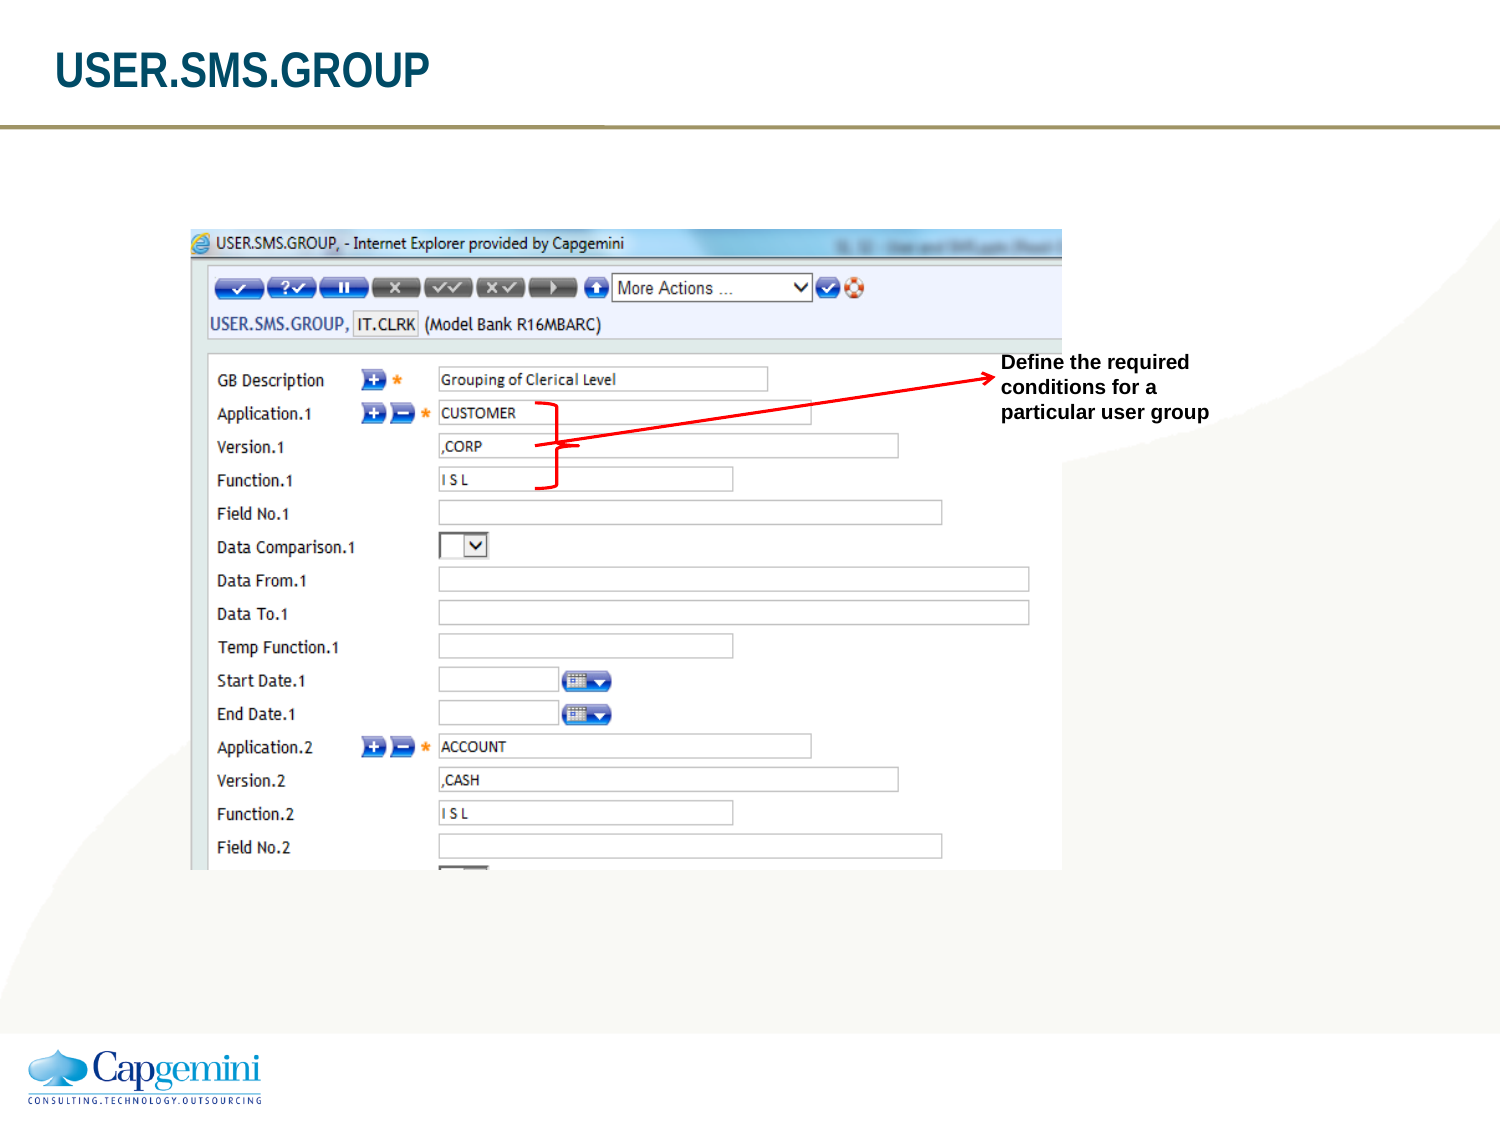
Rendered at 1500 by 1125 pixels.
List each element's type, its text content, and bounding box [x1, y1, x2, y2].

title USER.SMS.GROUP [39, 22, 1470, 113]
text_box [534, 340, 1258, 489]
picture [0, 130, 1500, 1125]
picture [0, 0, 1500, 125]
